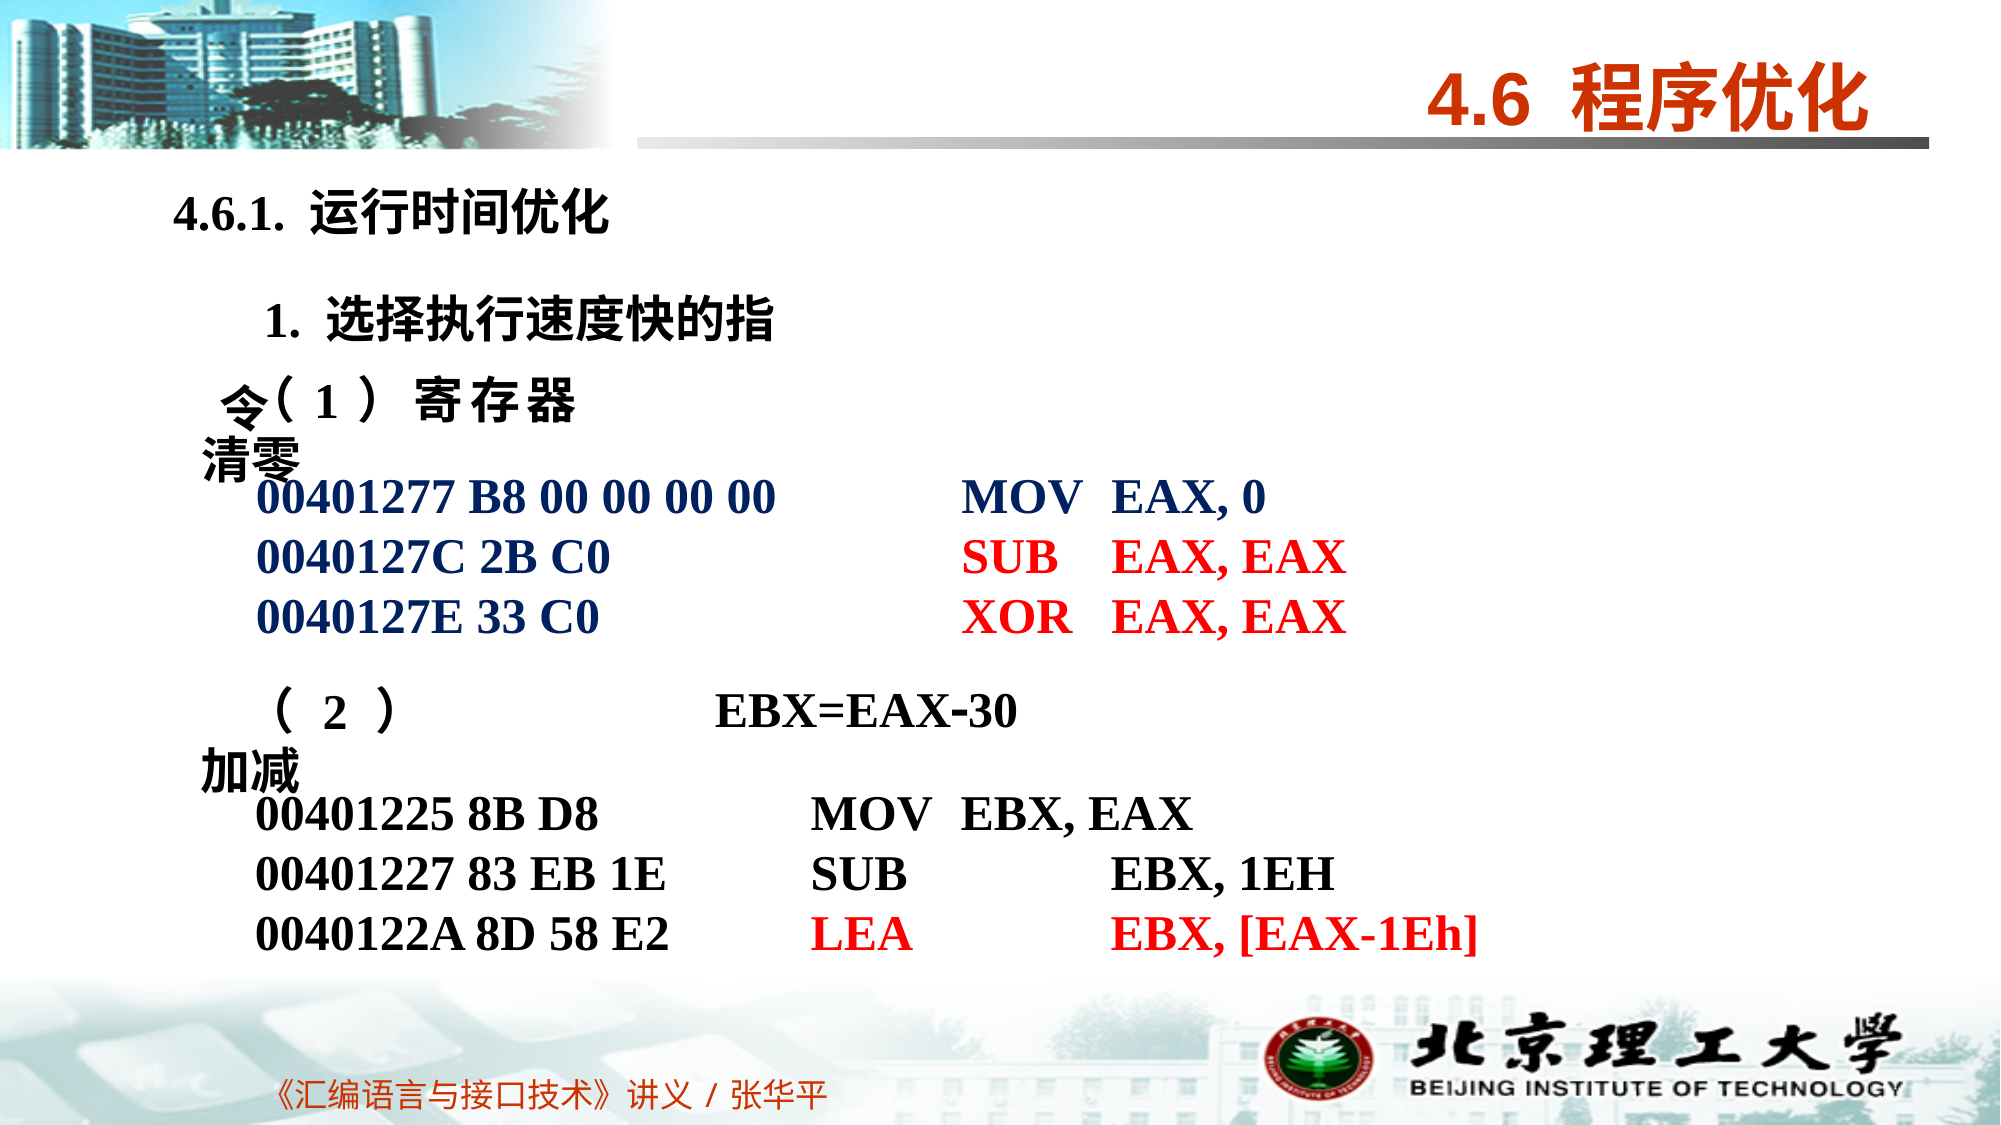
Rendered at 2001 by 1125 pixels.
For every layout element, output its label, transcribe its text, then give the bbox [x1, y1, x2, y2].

text_box （1）寄存器清零 [186, 361, 592, 437]
text_box 00401277 B8 00 00 00 00 MOV EAX, 0 0040127C 2B C0 SUB EAX, EAX 0040127E 33 C0 XOR EAX, EAX [196, 456, 1678, 651]
text_box 4.6 程序优化 [929, 42, 1886, 139]
text_box EBX=EAX30 [700, 669, 1033, 745]
text_box 1. 选择执行速度快的指令 [205, 250, 798, 356]
text_box 00401225 8B D8 MOV EBX, EAX 00401227 83 EB 1E SUB EBX, 1EH 0040122A 8D 58 E2 LEA EBX, [EAX-1Eh] [195, 773, 1618, 968]
text_box （2）加减 [185, 671, 441, 747]
text_box 4.6.1. 运行时间优化 [114, 172, 1237, 248]
picture [0, 0, 2000, 1125]
